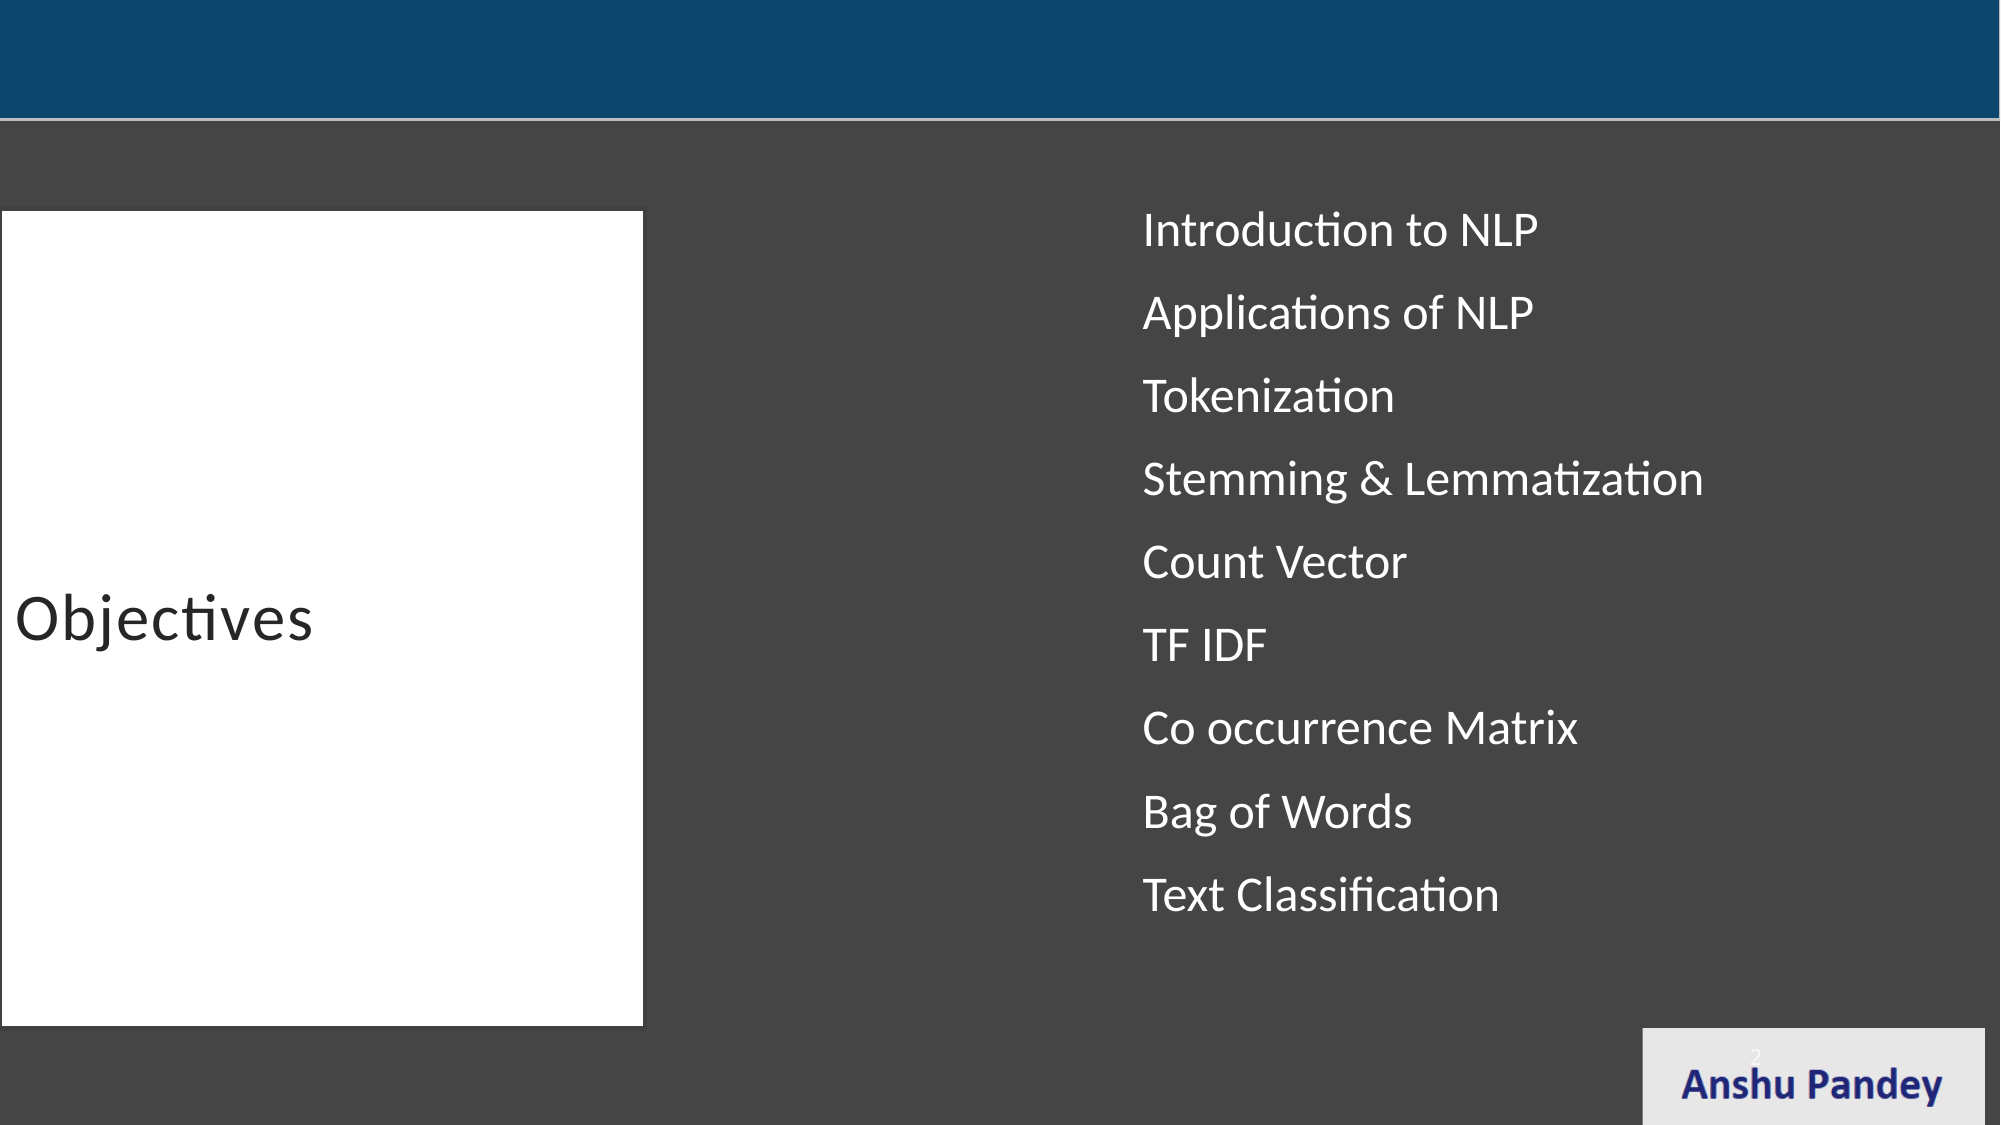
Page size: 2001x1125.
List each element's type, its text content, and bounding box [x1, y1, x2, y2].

title Objectives [0, 208, 646, 1029]
picture [1642, 1028, 1985, 1125]
list Introduction to NLP Applications of NLP Tokenization Stemming & Lemmatization Count Vector TF IDF Co occurrence Matrix Bag of Words Text Classification [1112, 131, 2000, 994]
slide_number 2 [1734, 1028, 1863, 1089]
